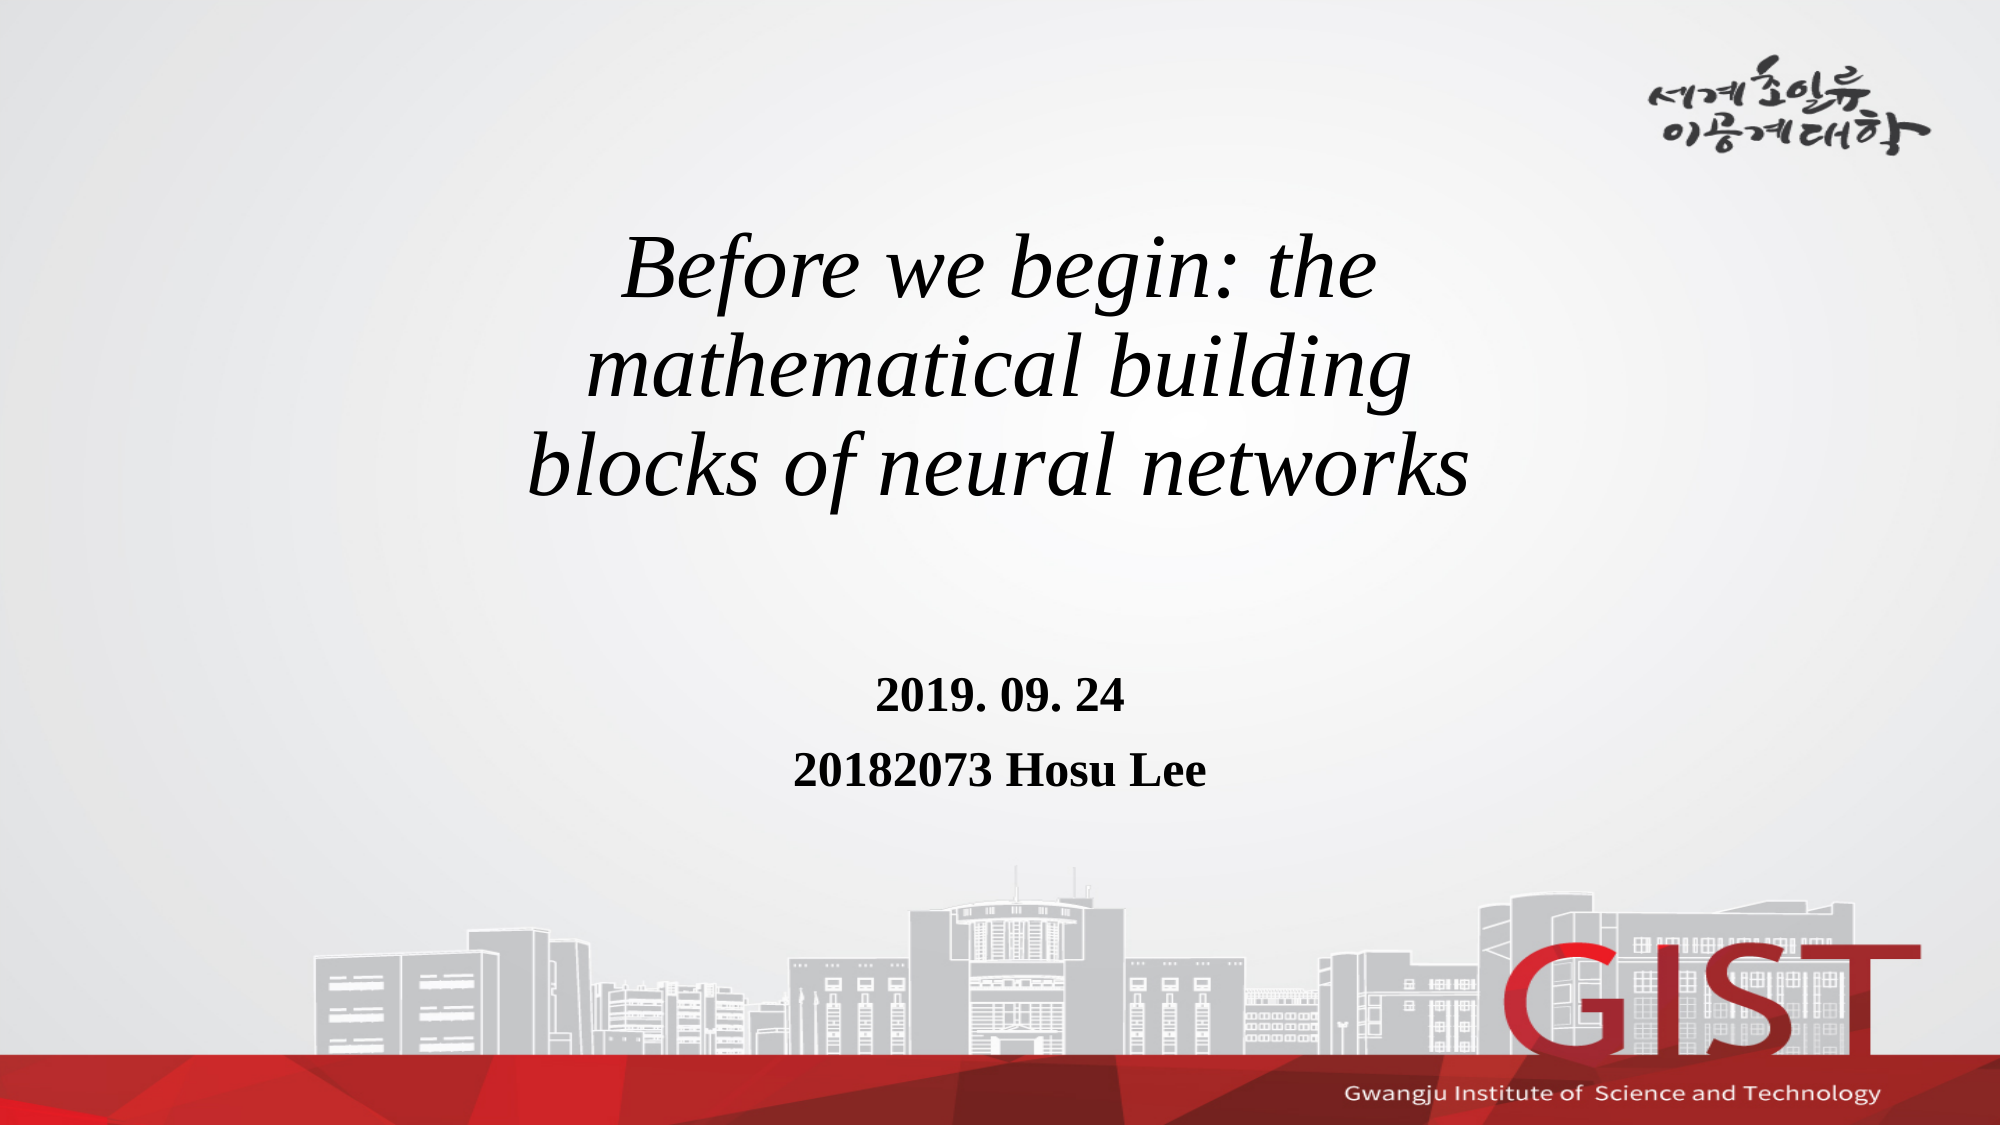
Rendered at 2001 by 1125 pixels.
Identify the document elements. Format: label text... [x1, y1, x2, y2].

subtitle 2019. 09. 24 20182073 Hosu Lee [249, 579, 1750, 937]
picture [0, 0, 2000, 1125]
title Before we begin: the mathematical building blocks of neural networks [249, 170, 1750, 563]
